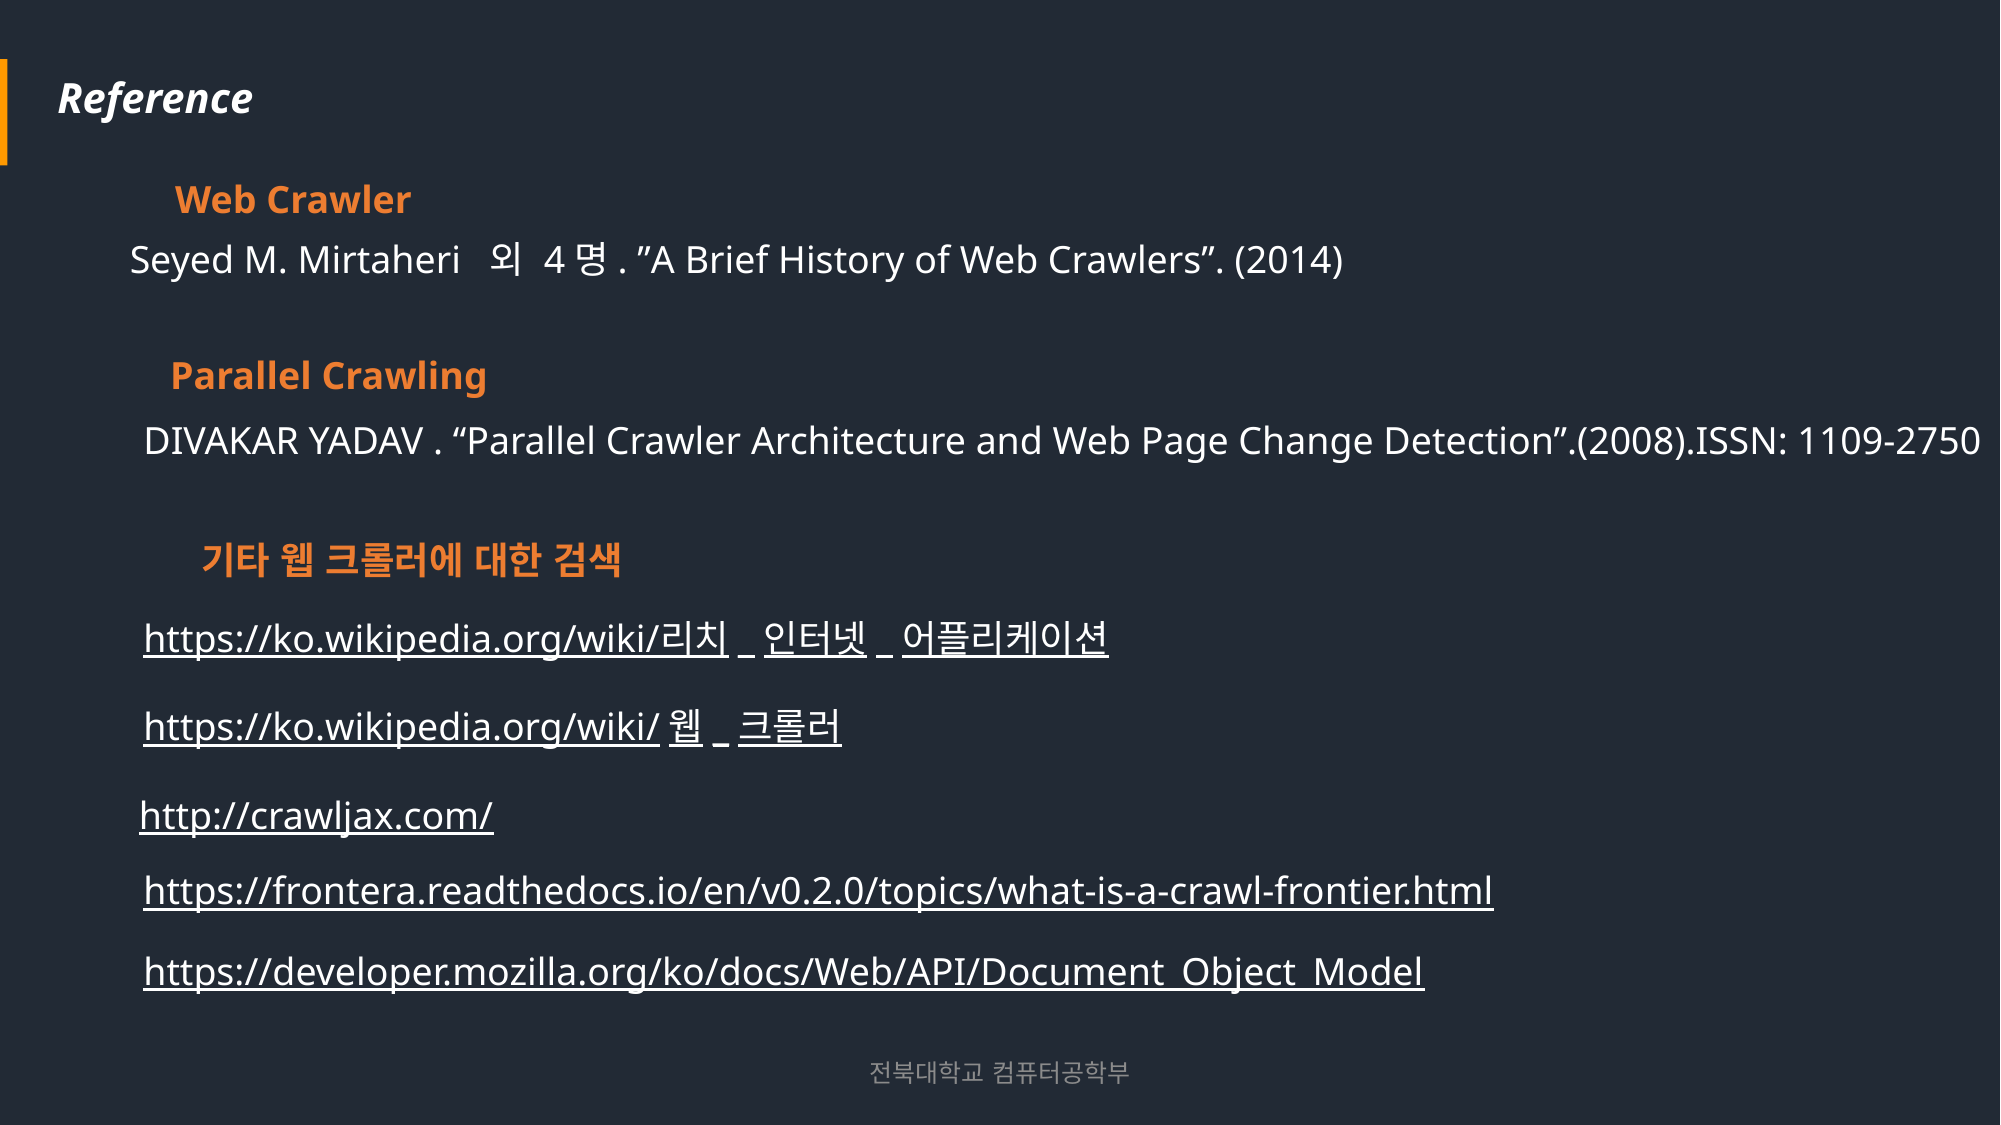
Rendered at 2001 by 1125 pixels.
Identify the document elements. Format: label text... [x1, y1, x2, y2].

text_box https://ko.wikipedia.org/wiki/리치_인터넷_어플리케이션 [128, 607, 1129, 673]
text_box https://developer.mozilla.org/ko/docs/Web/API/Document_Object_Model [128, 940, 2000, 1007]
text_box http://crawljax.com/ [124, 784, 509, 851]
text_box Reference [42, 39, 948, 160]
text_box https://frontera.readthedocs.io/en/v0.2.0/topics/what-is-a-crawl-frontier.html [128, 859, 1544, 926]
text_box https://ko.wikipedia.org/wiki/웹_크롤러 [128, 695, 1718, 762]
text_box Parallel Crawling [155, 322, 503, 405]
text_box Seyed M. Mirtaheri 외 4명. ”A Brief History of Web Crawlers”. (2014) [115, 228, 1359, 289]
footer 전북대학교 컴퓨터공학부 [662, 1042, 1338, 1103]
text_box Web Crawler [160, 146, 427, 229]
text_box DIVAKAR YADAV . “Parallel Crawler Architecture and Web Page Change Detection”.(2008).ISSN: 1109-2750 [128, 409, 2000, 470]
text_box [0, 58, 8, 166]
text_box 기타 웹 크롤러에 대한 검색 [186, 507, 638, 590]
